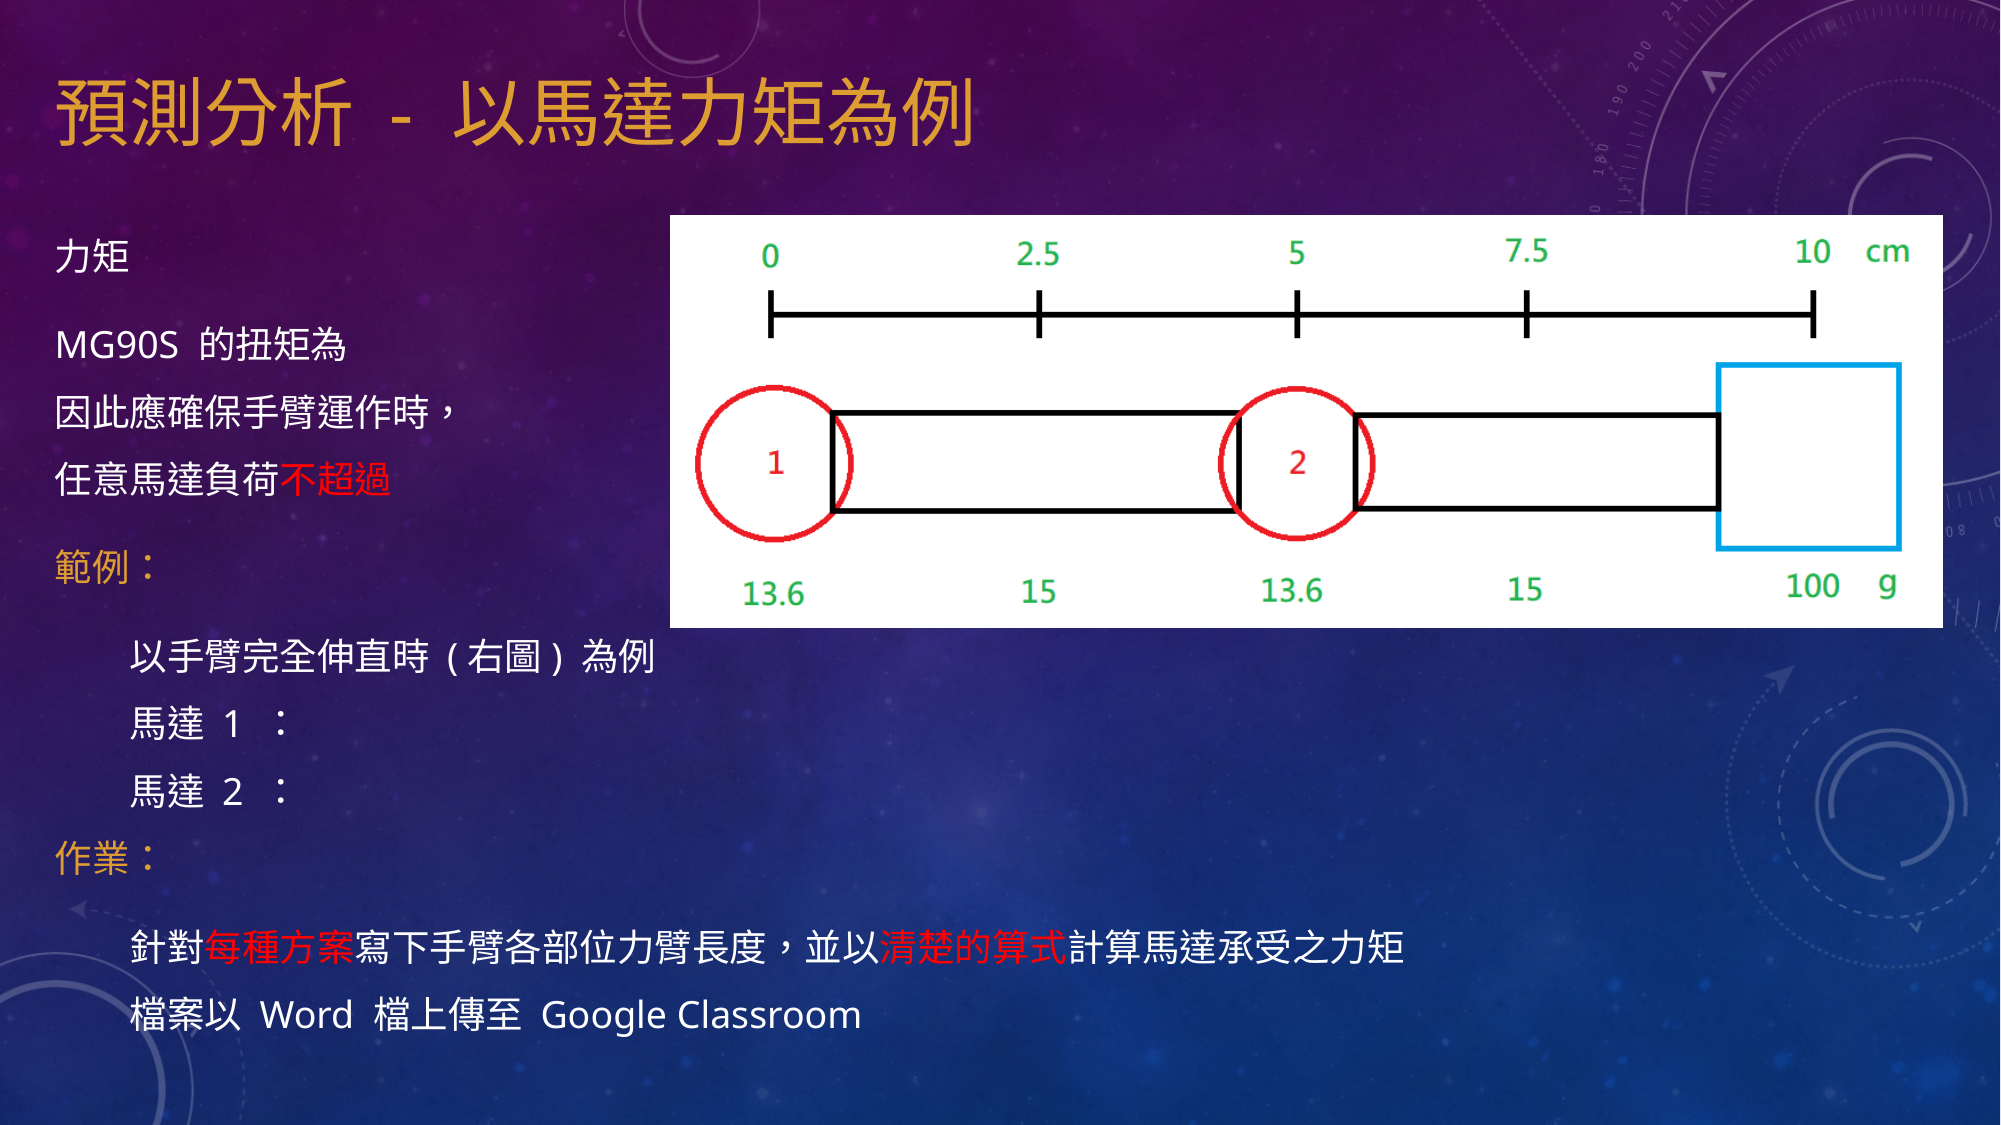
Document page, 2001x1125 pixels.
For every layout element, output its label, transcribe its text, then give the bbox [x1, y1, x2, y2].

picture [0, 0, 2001, 1125]
text_box [33, 293, 994, 832]
title 預測分析 - 以馬達力矩為例 [39, 31, 1533, 190]
